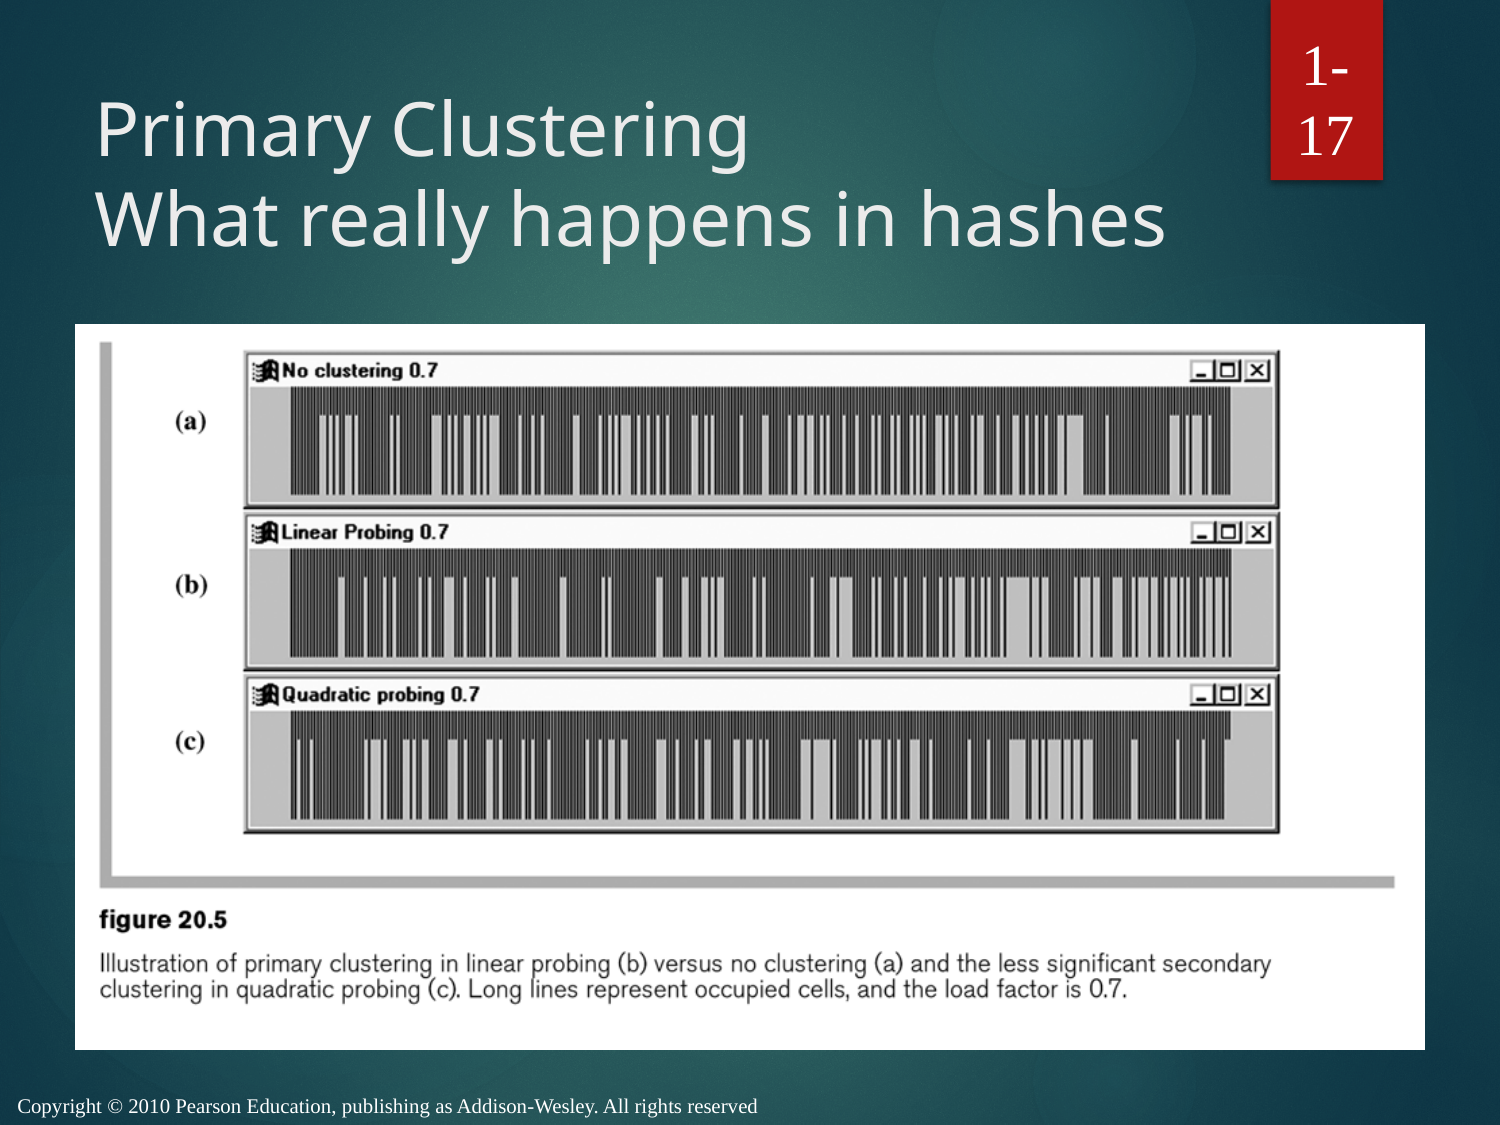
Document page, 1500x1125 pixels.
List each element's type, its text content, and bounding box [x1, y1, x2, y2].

title Primary Clustering What really happens in hashes [79, 74, 1237, 304]
picture [74, 324, 1426, 1051]
slide_number 1-17 [1273, 48, 1378, 175]
